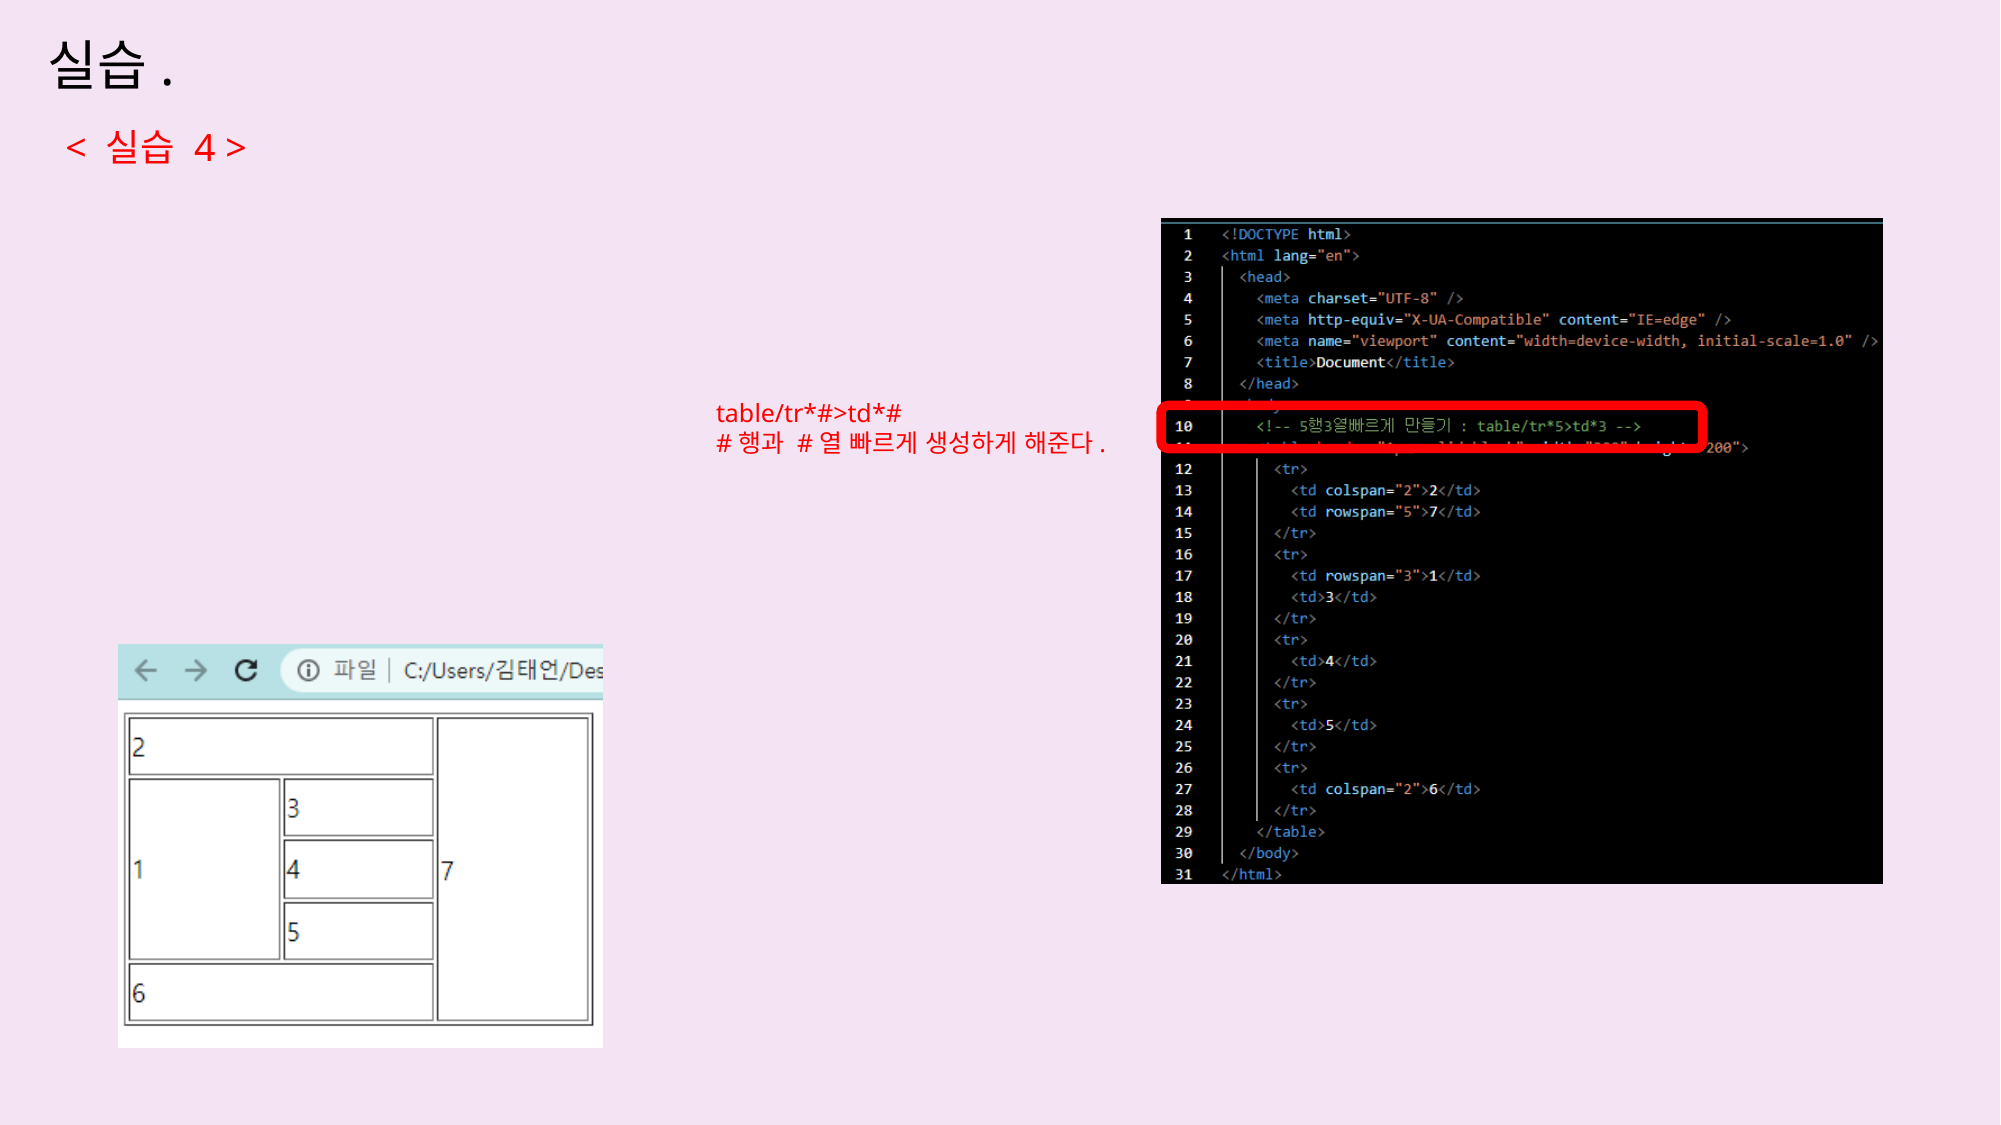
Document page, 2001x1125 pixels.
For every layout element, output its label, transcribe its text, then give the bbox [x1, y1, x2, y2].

text_box table/tr*#>td*# #행과 #열 빠르게 생성하게 해준다. [701, 390, 1161, 466]
text_box < 실습 4 > [50, 116, 345, 177]
picture [1161, 218, 1883, 884]
picture [118, 644, 603, 1048]
